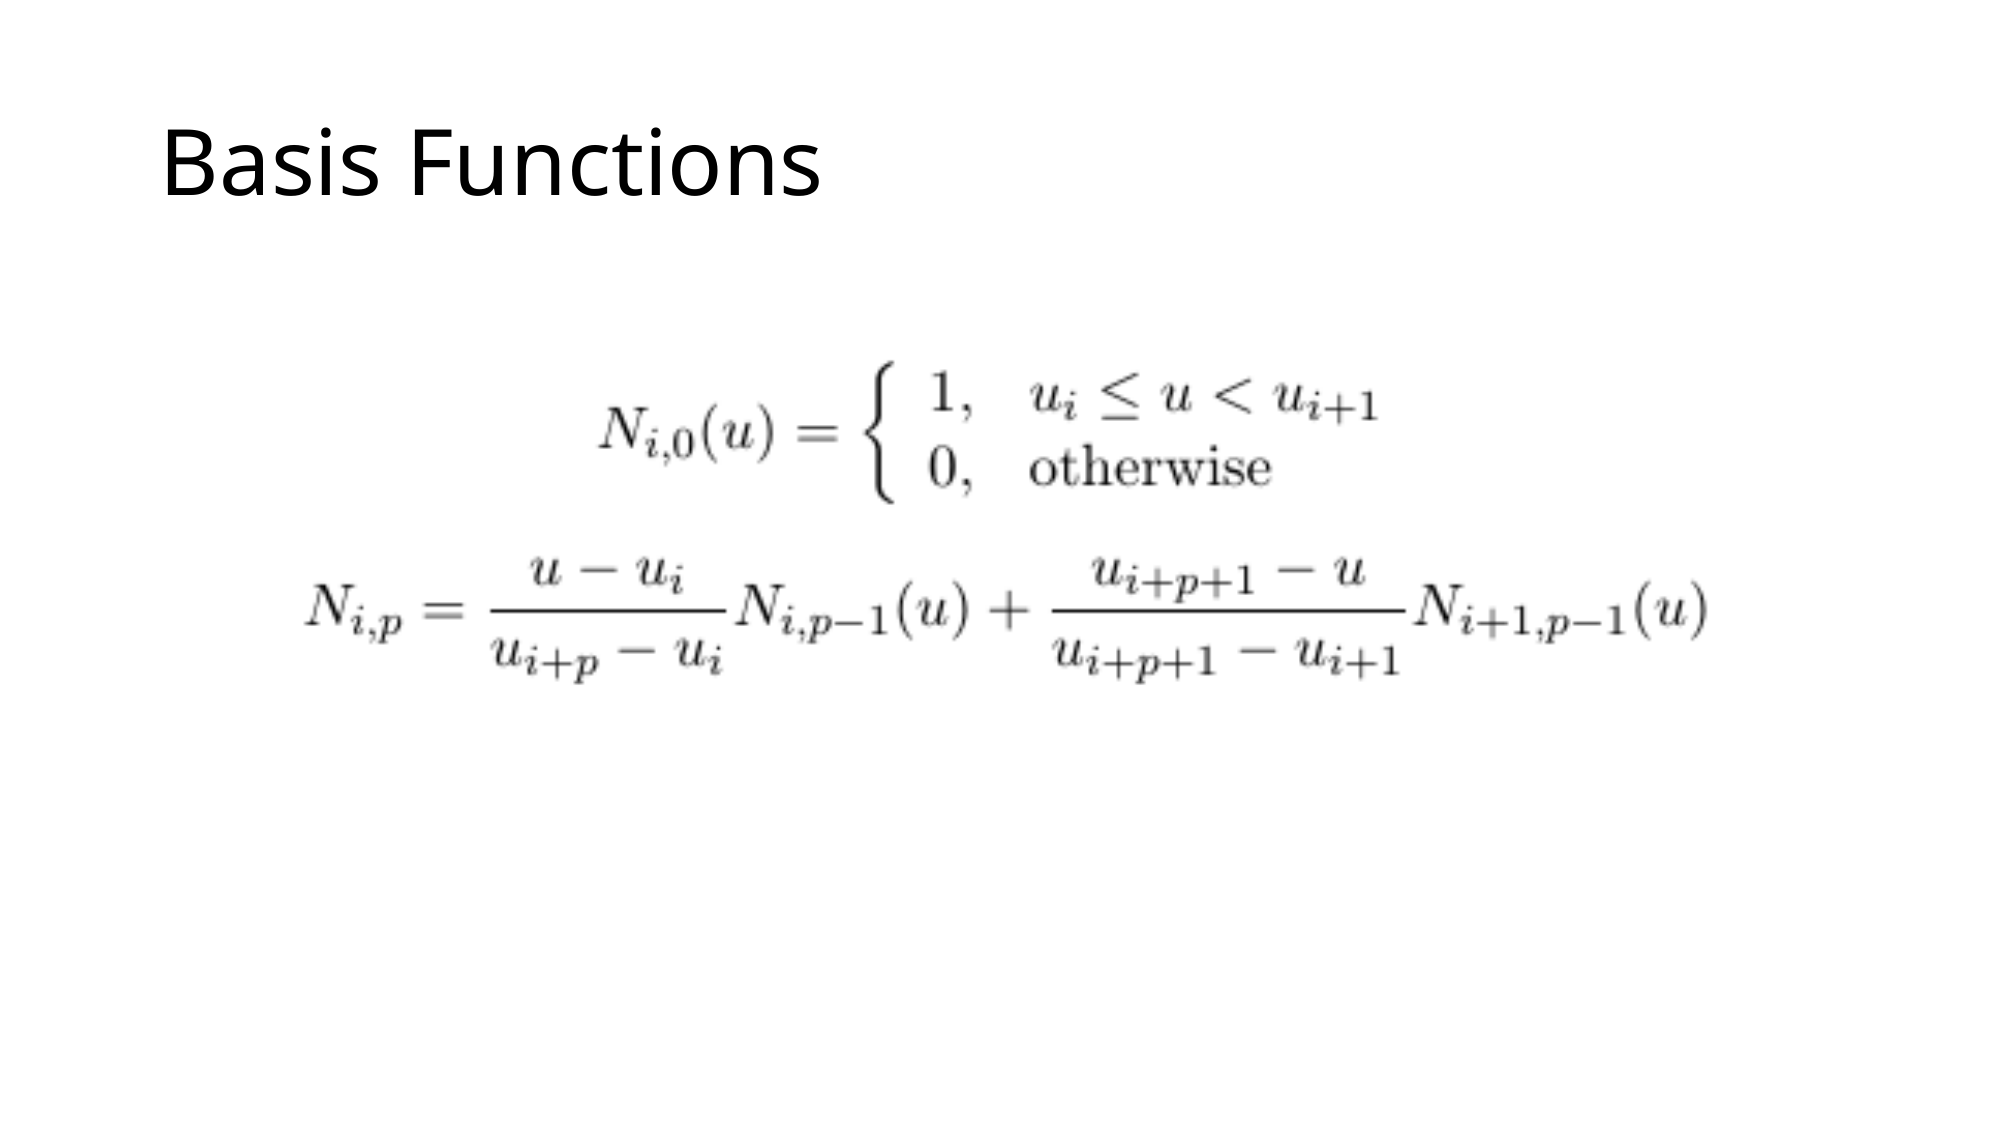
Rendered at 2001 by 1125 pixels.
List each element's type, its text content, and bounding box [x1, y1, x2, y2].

picture [264, 334, 1751, 714]
title Basis Functions [145, 57, 1871, 275]
